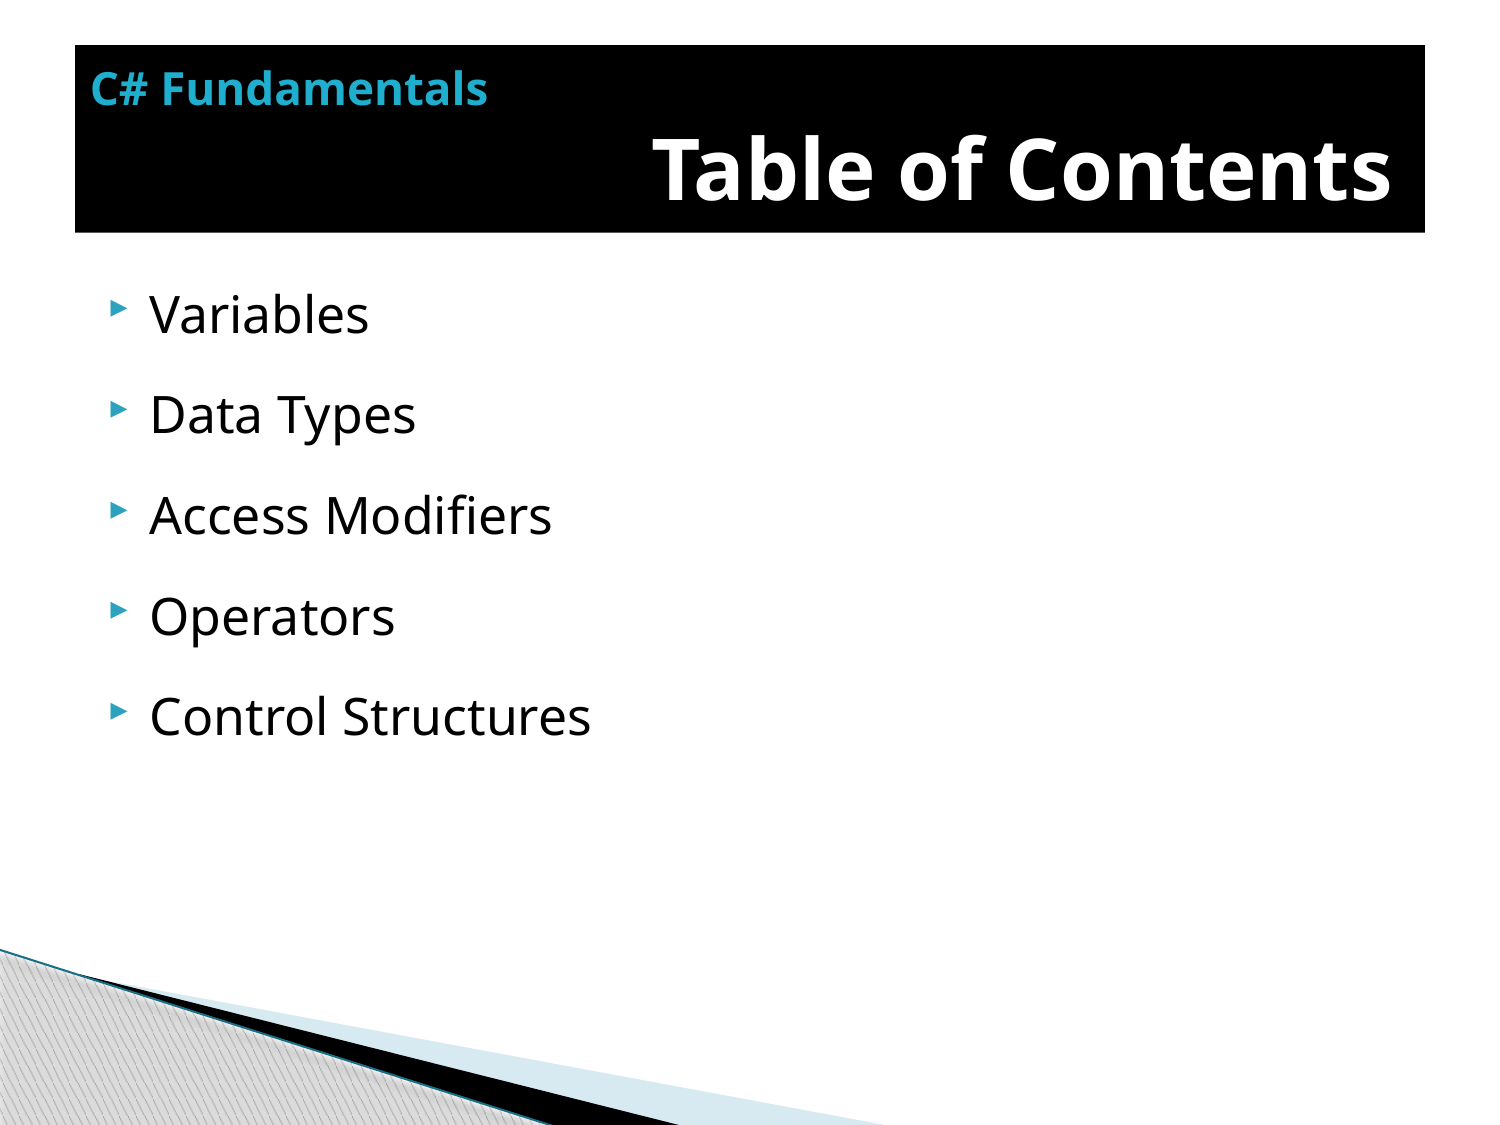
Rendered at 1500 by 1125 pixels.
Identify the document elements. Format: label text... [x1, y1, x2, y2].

list Variables Data Types Access Modifiers Operators Control Structures [75, 243, 1425, 986]
title C# Fundamentals Table of Contents [75, 45, 1425, 233]
